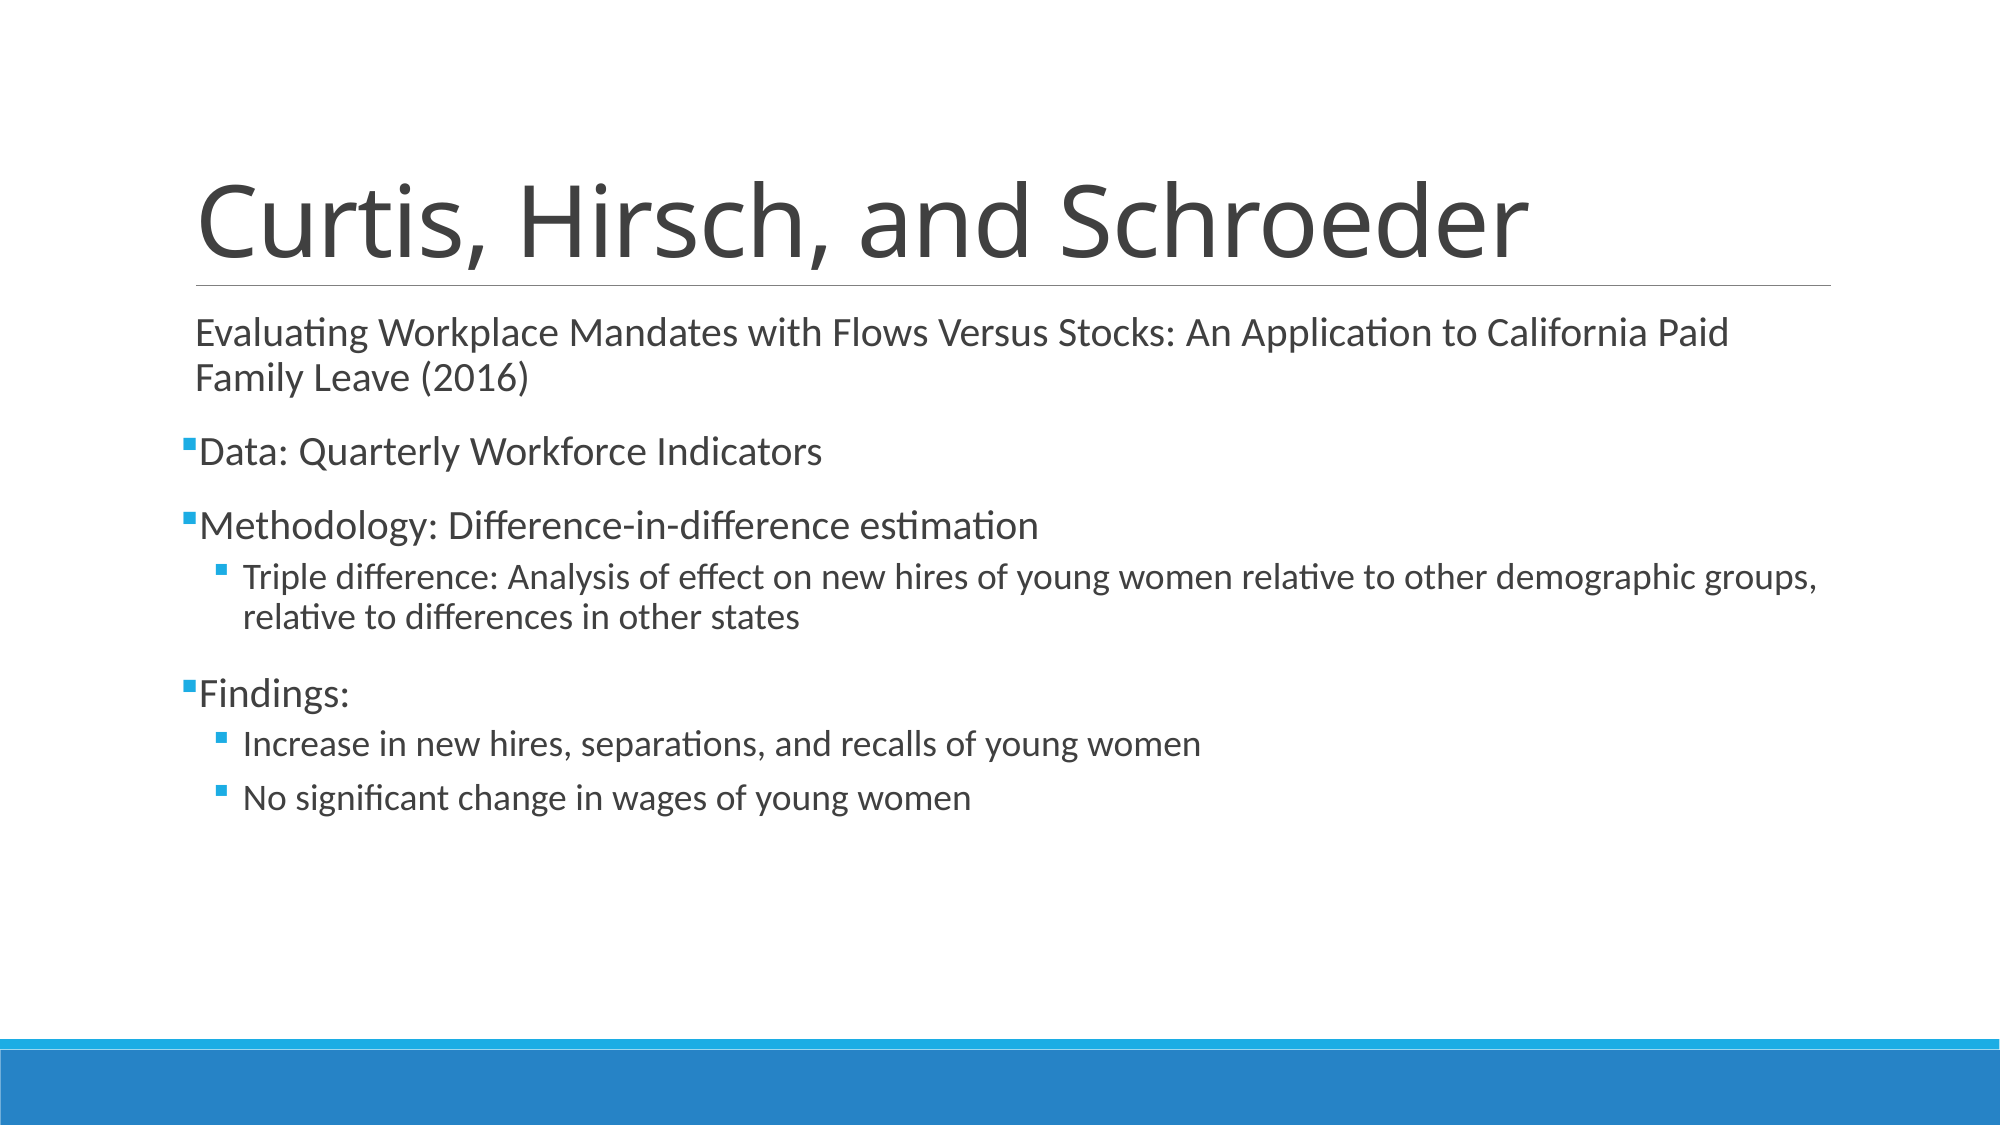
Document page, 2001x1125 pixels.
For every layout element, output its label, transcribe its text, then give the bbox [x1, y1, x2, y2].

title Curtis, Hirsch, and Schroeder [180, 47, 1830, 285]
list Evaluating Workplace Mandates with Flows Versus Stocks: An Application to California Paid Family Leave (2016) Data: Quarterly Workforce Indicators Methodology: Difference-in-difference estimation Triple difference: Analysis of effect on new hires of young women relative to other demographic groups, relative to differences in other states Findings: Increase in new hires, separations, and recalls of young women No significant change in wages of young women [180, 302, 1830, 963]
